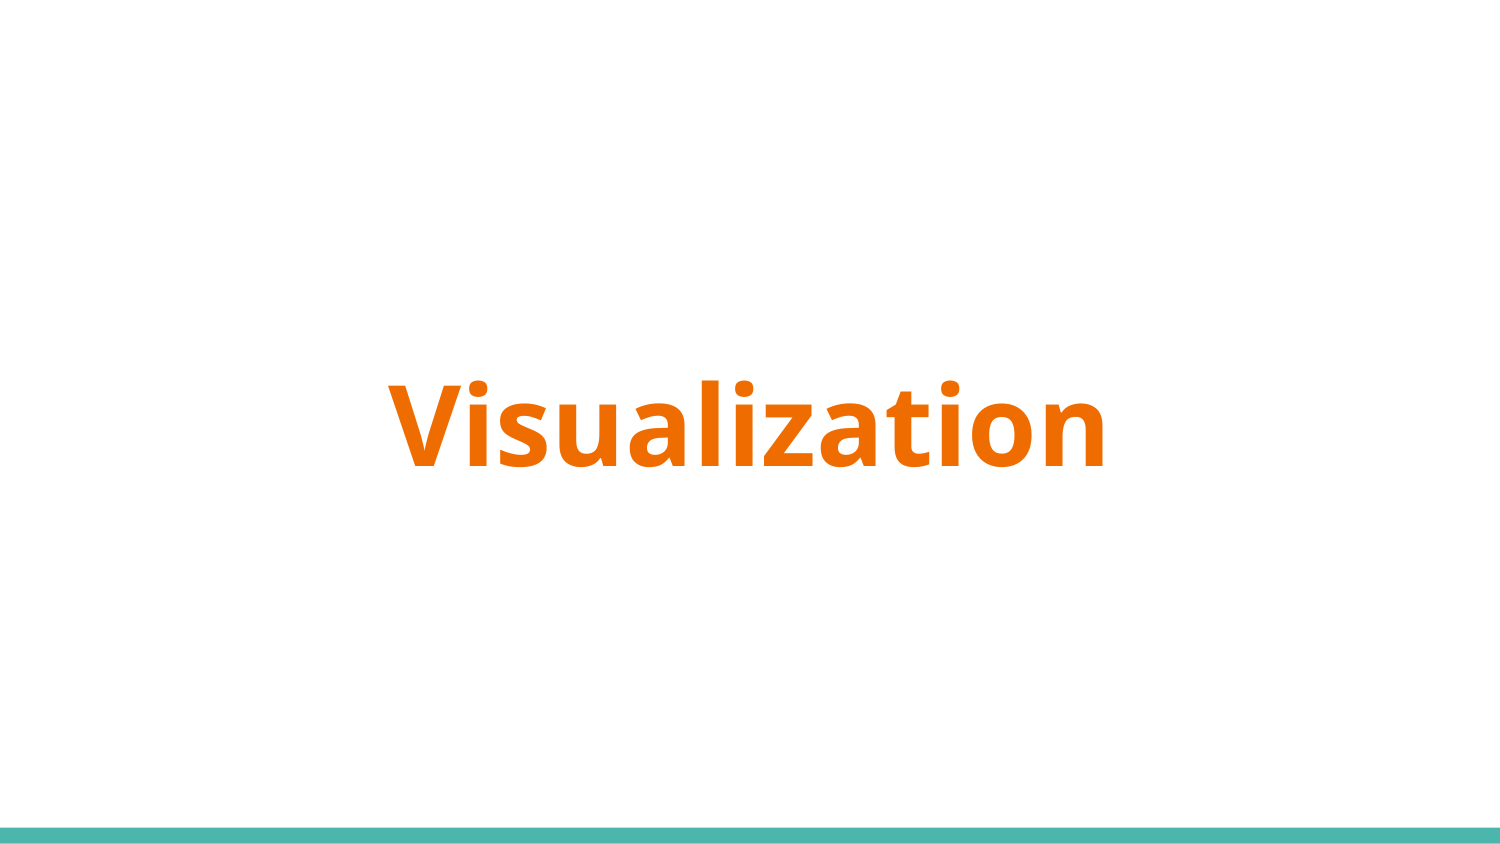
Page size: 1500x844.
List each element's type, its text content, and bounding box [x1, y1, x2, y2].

title Visualization [51, 363, 1449, 480]
